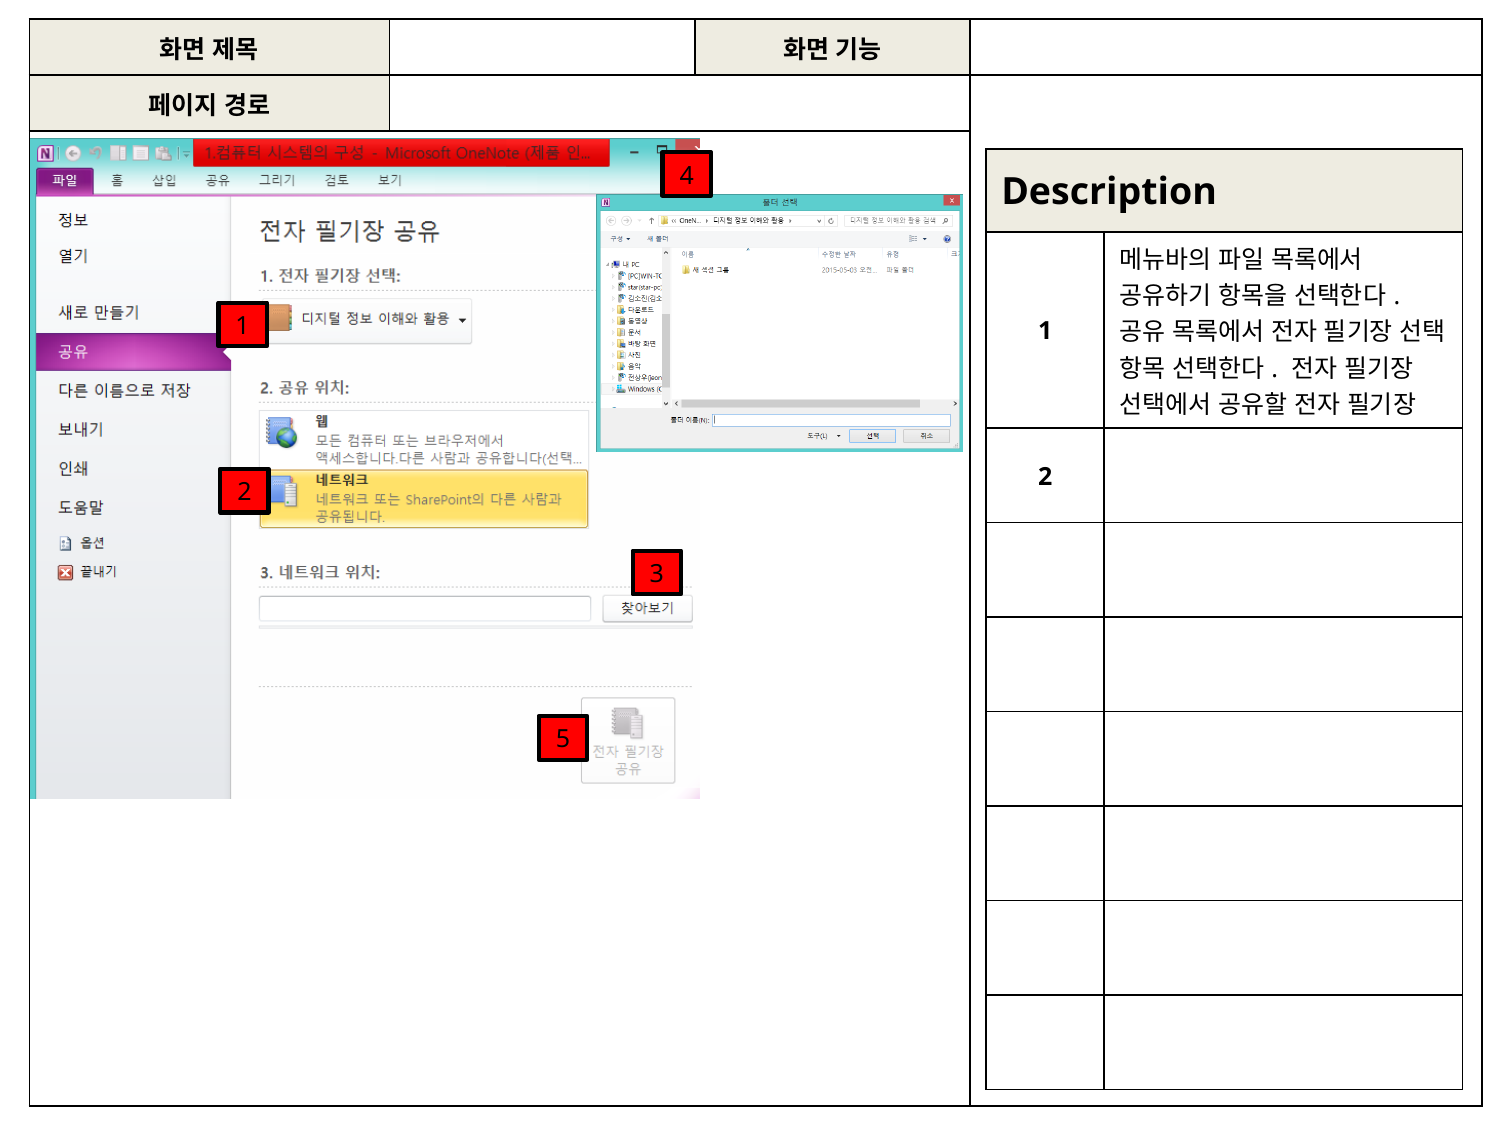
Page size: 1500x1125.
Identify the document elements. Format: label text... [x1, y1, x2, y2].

table_cell 메뉴바의 파일 목록에서 공유하기 항목을 선택한다. 공유 목록에서 전자 필기장 선택 항목 선택한다. 전자 필기장 선택에서 공유할 전자 필기장 [1105, 233, 1462, 427]
picture [29, 138, 963, 799]
table_header [971, 20, 1481, 74]
table_cell [30, 132, 969, 1105]
text_box 4 [704, 150, 713, 192]
table_cell [1105, 901, 1462, 994]
table_cell [390, 76, 969, 130]
table_cell [987, 712, 1103, 805]
table_cell [971, 76, 1481, 1105]
table_cell 페이지 경로 [30, 76, 389, 130]
table_cell [1105, 429, 1462, 522]
table_cell [1105, 523, 1462, 616]
table_cell [987, 523, 1103, 616]
table_cell [1105, 807, 1462, 900]
table_header 화면 제목 [30, 20, 389, 74]
table_header Description [987, 150, 1462, 231]
table_header 화면 기능 [696, 20, 969, 74]
table_cell 1 [987, 233, 1103, 427]
table_cell [987, 996, 1103, 1089]
table_cell [1105, 996, 1462, 1089]
table_cell [987, 618, 1103, 711]
table_cell [987, 807, 1103, 900]
table_cell [1105, 618, 1462, 711]
table_cell [987, 901, 1103, 994]
table_header [390, 20, 694, 74]
table_cell [1105, 712, 1462, 805]
table_cell 2 [987, 429, 1103, 522]
